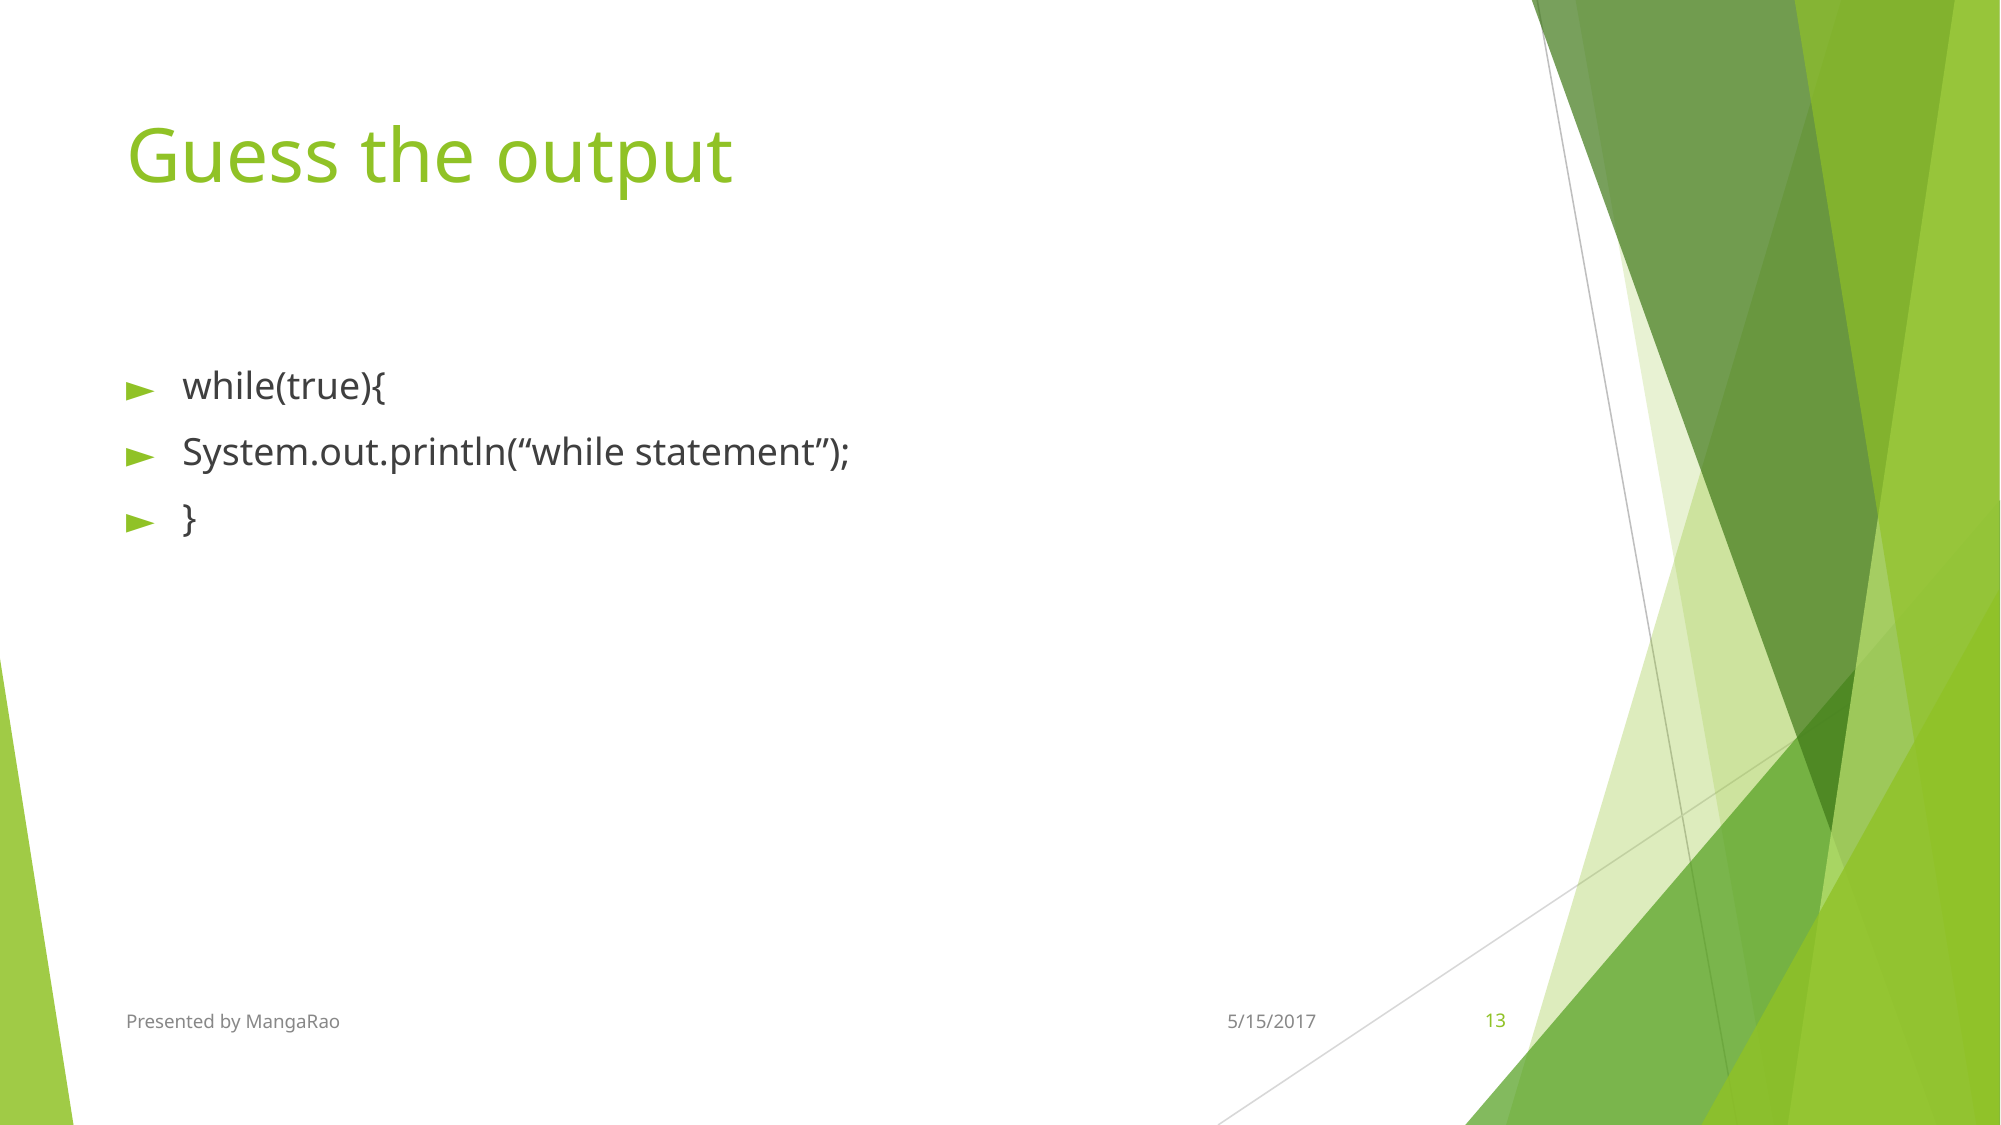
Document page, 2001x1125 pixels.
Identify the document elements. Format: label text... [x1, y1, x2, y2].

title Guess the output [111, 99, 1522, 317]
list while(true){ System.out.println(“while statement”); } [111, 354, 1522, 992]
footer Presented by MangaRao [111, 991, 1145, 1051]
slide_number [1181, 991, 1332, 1051]
slide_number ‹#› [1409, 991, 1522, 1051]
